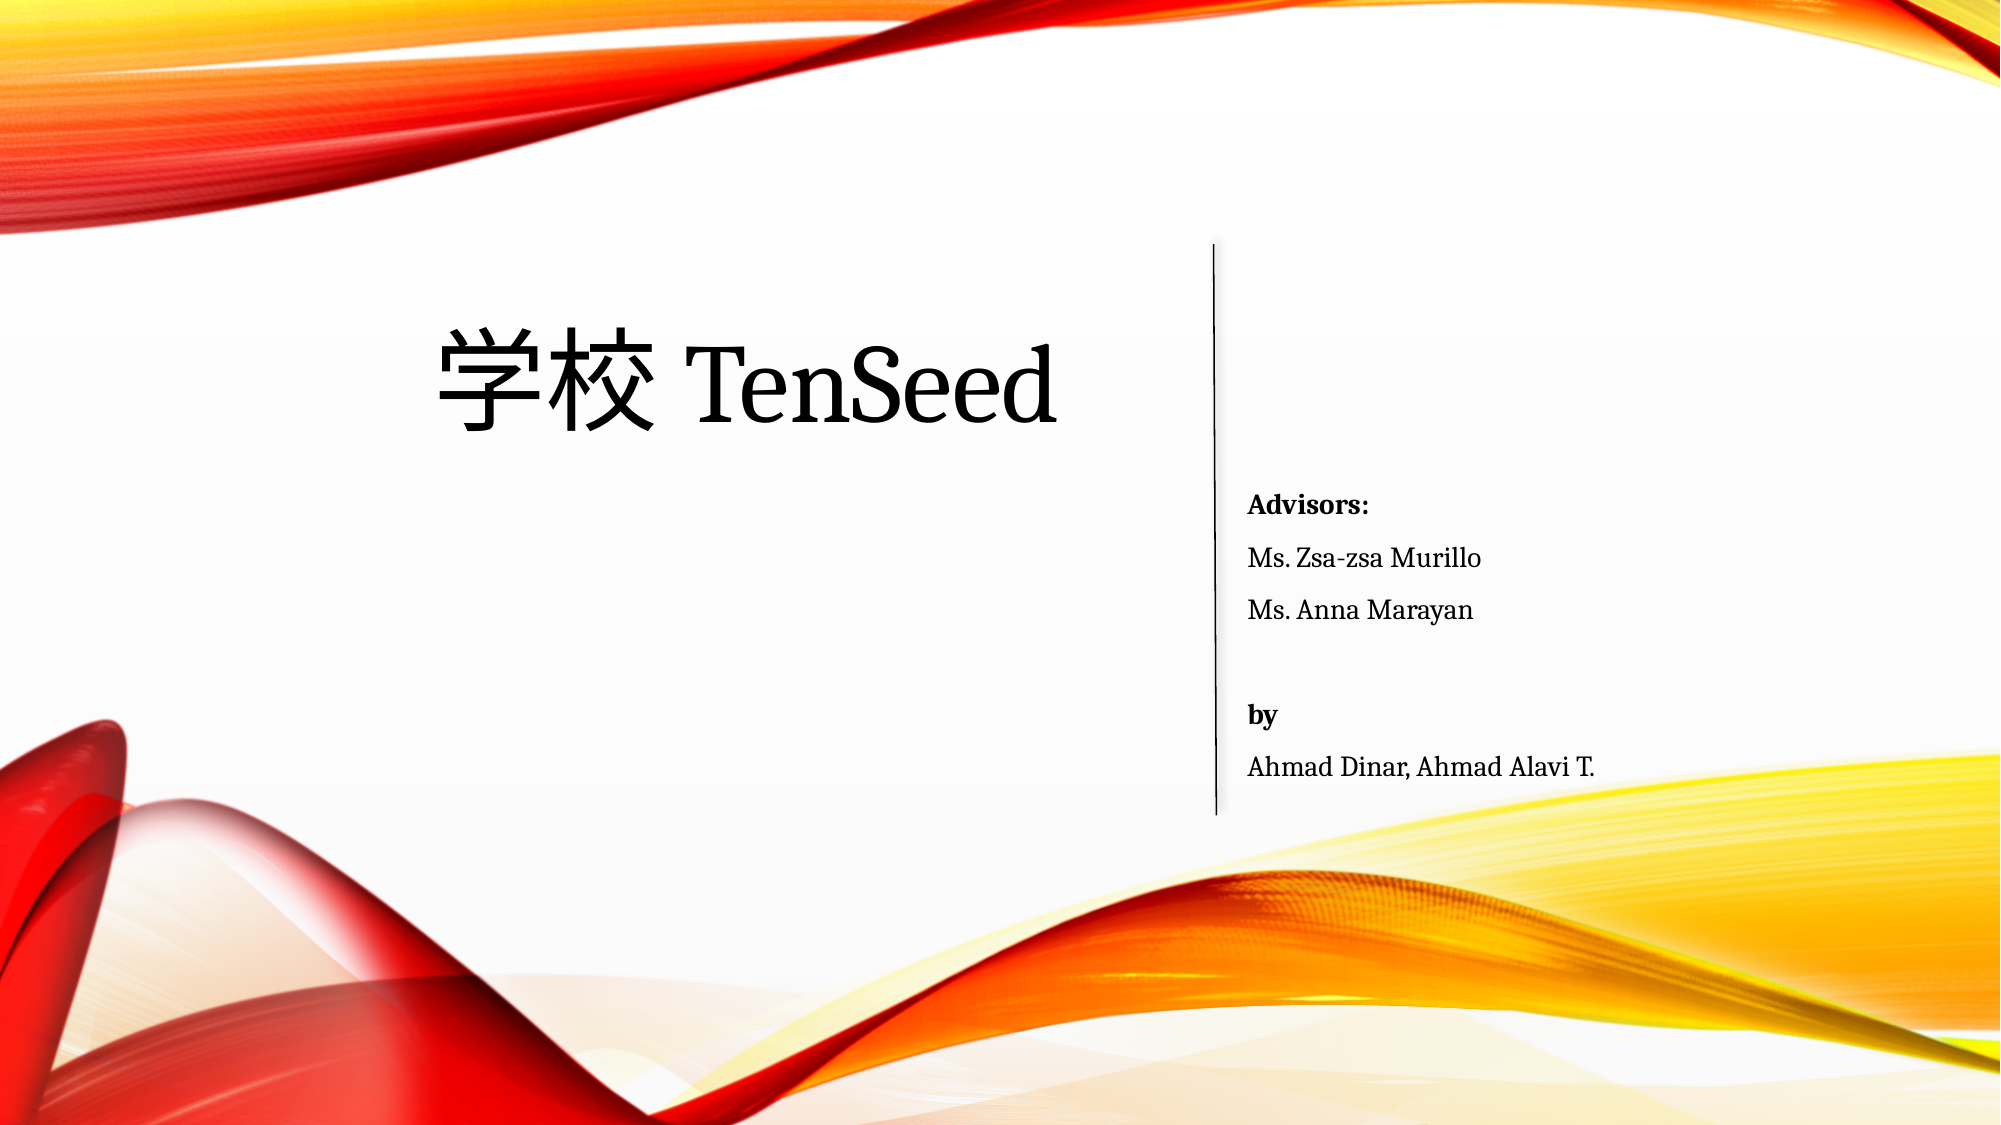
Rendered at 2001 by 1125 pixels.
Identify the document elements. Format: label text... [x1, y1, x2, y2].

title 学校TenSeed [75, 244, 1076, 528]
picture [0, 717, 2000, 1125]
picture [0, 0, 2000, 237]
subtitle Advisors: Ms. Zsa-zsa Murillo Ms. Anna Marayan by Ahmad Dinar, Ahmad Alavi T. [1232, 101, 1768, 959]
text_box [1213, 243, 1217, 816]
